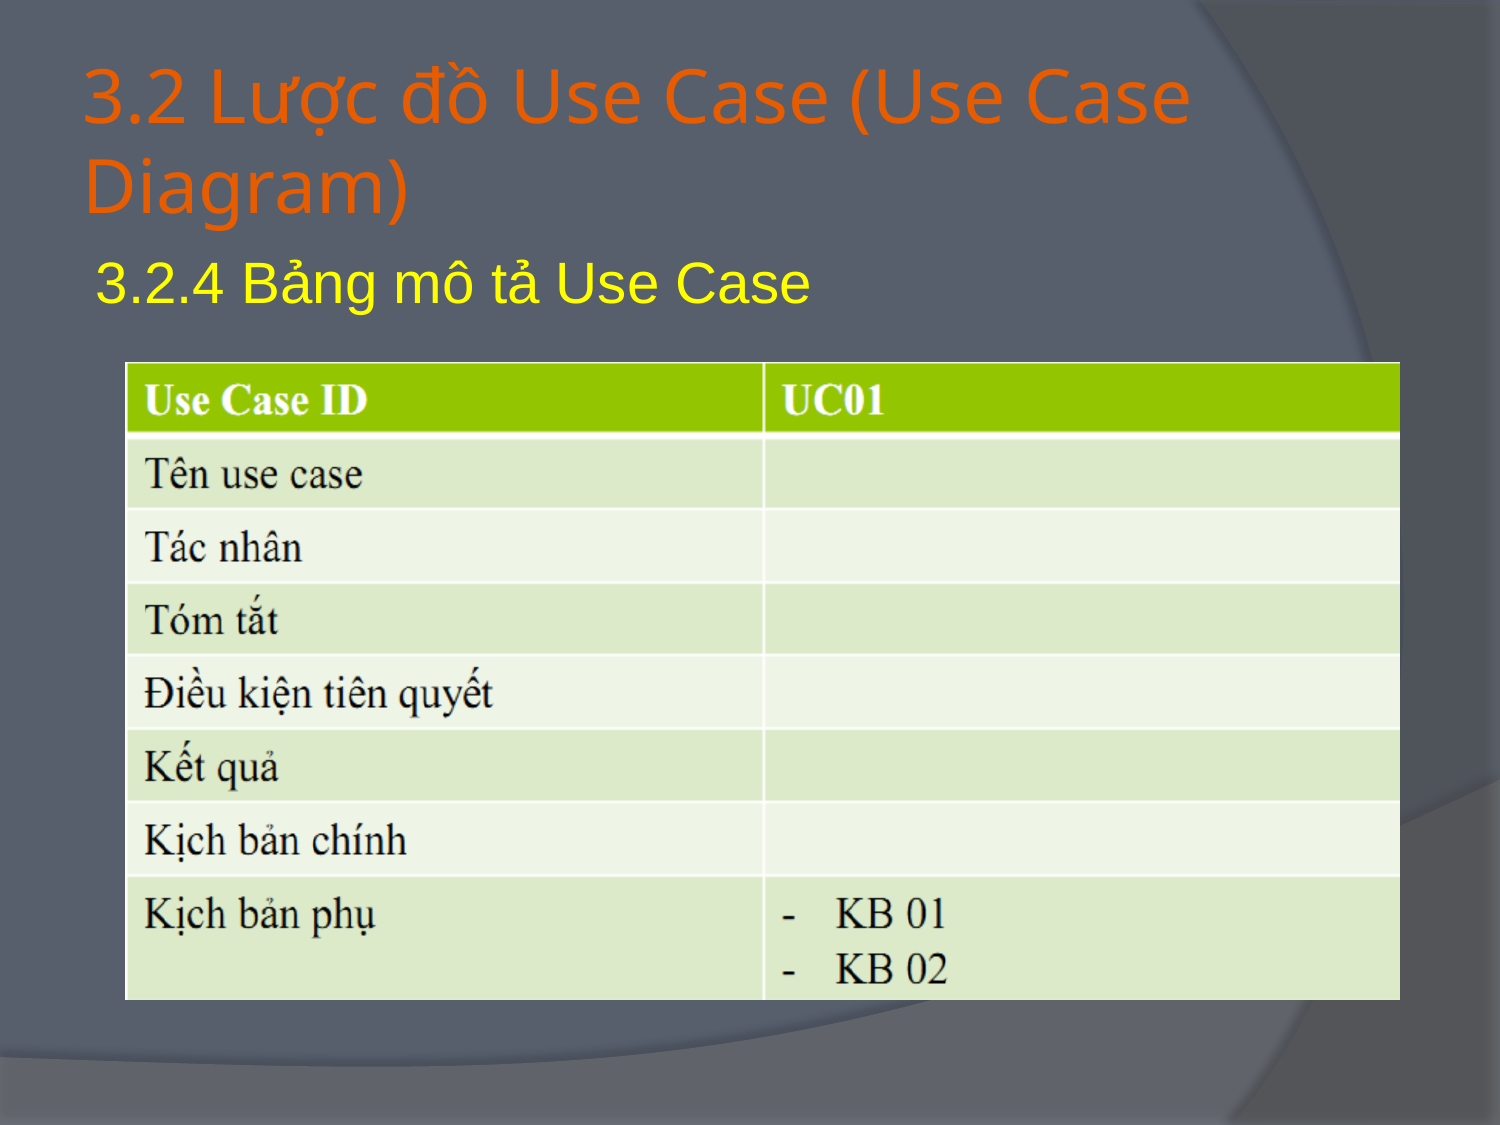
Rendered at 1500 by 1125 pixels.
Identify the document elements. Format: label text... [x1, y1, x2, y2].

title 3.2 Lược đồ Use Case (Use Case Diagram) [75, 45, 1463, 233]
picture [124, 362, 1401, 1001]
list 3.2.4 Bảng mô tả Use Case [75, 237, 1438, 1005]
